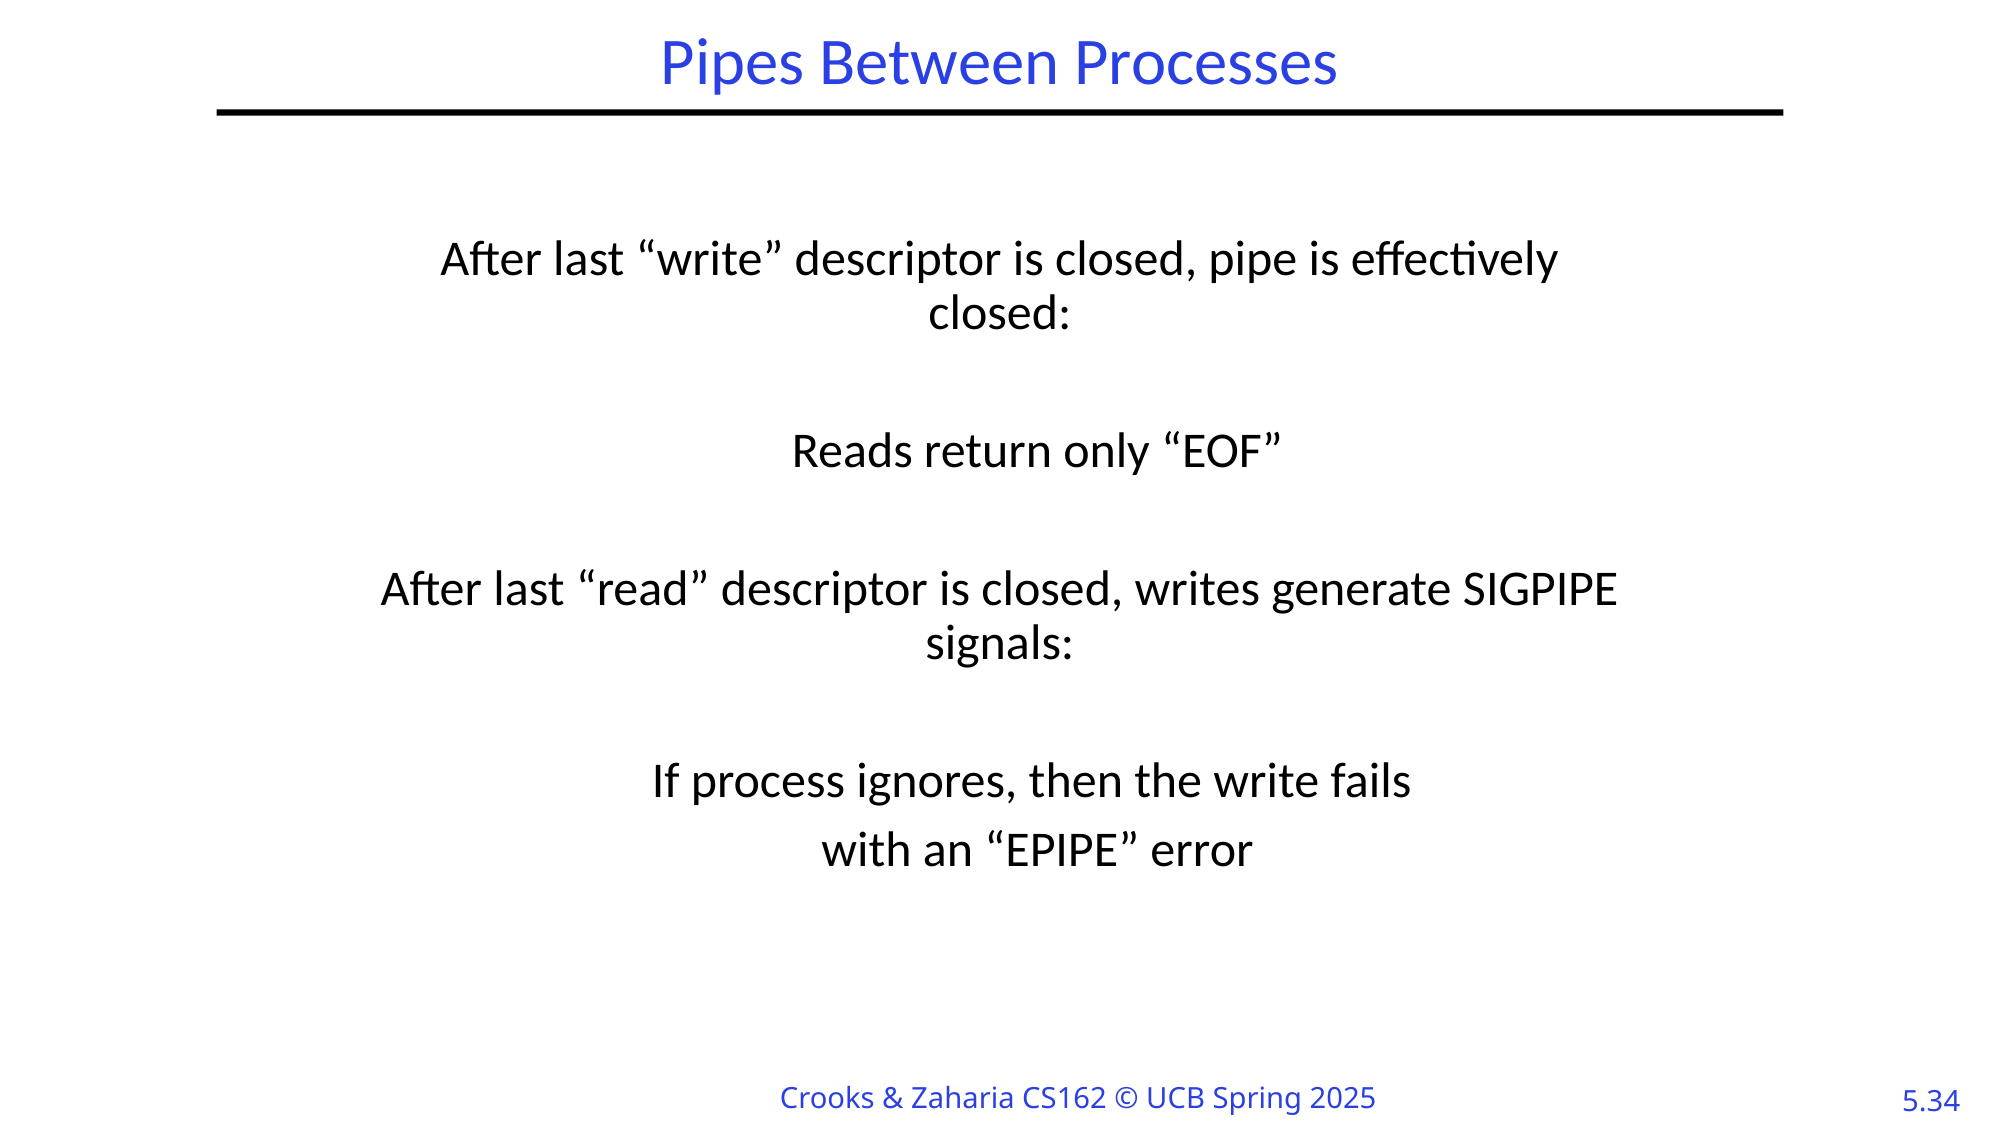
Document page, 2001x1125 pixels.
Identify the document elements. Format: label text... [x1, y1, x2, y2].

title Pipes Between Processes [216, 19, 1784, 107]
list After last “write” descriptor is closed, pipe is effectively closed: Reads return only “EOF” After last “read” descriptor is closed, writes generate SIGPIPE signals: If process ignores, then the write fails with an “EPIPE” error [358, 224, 1642, 925]
